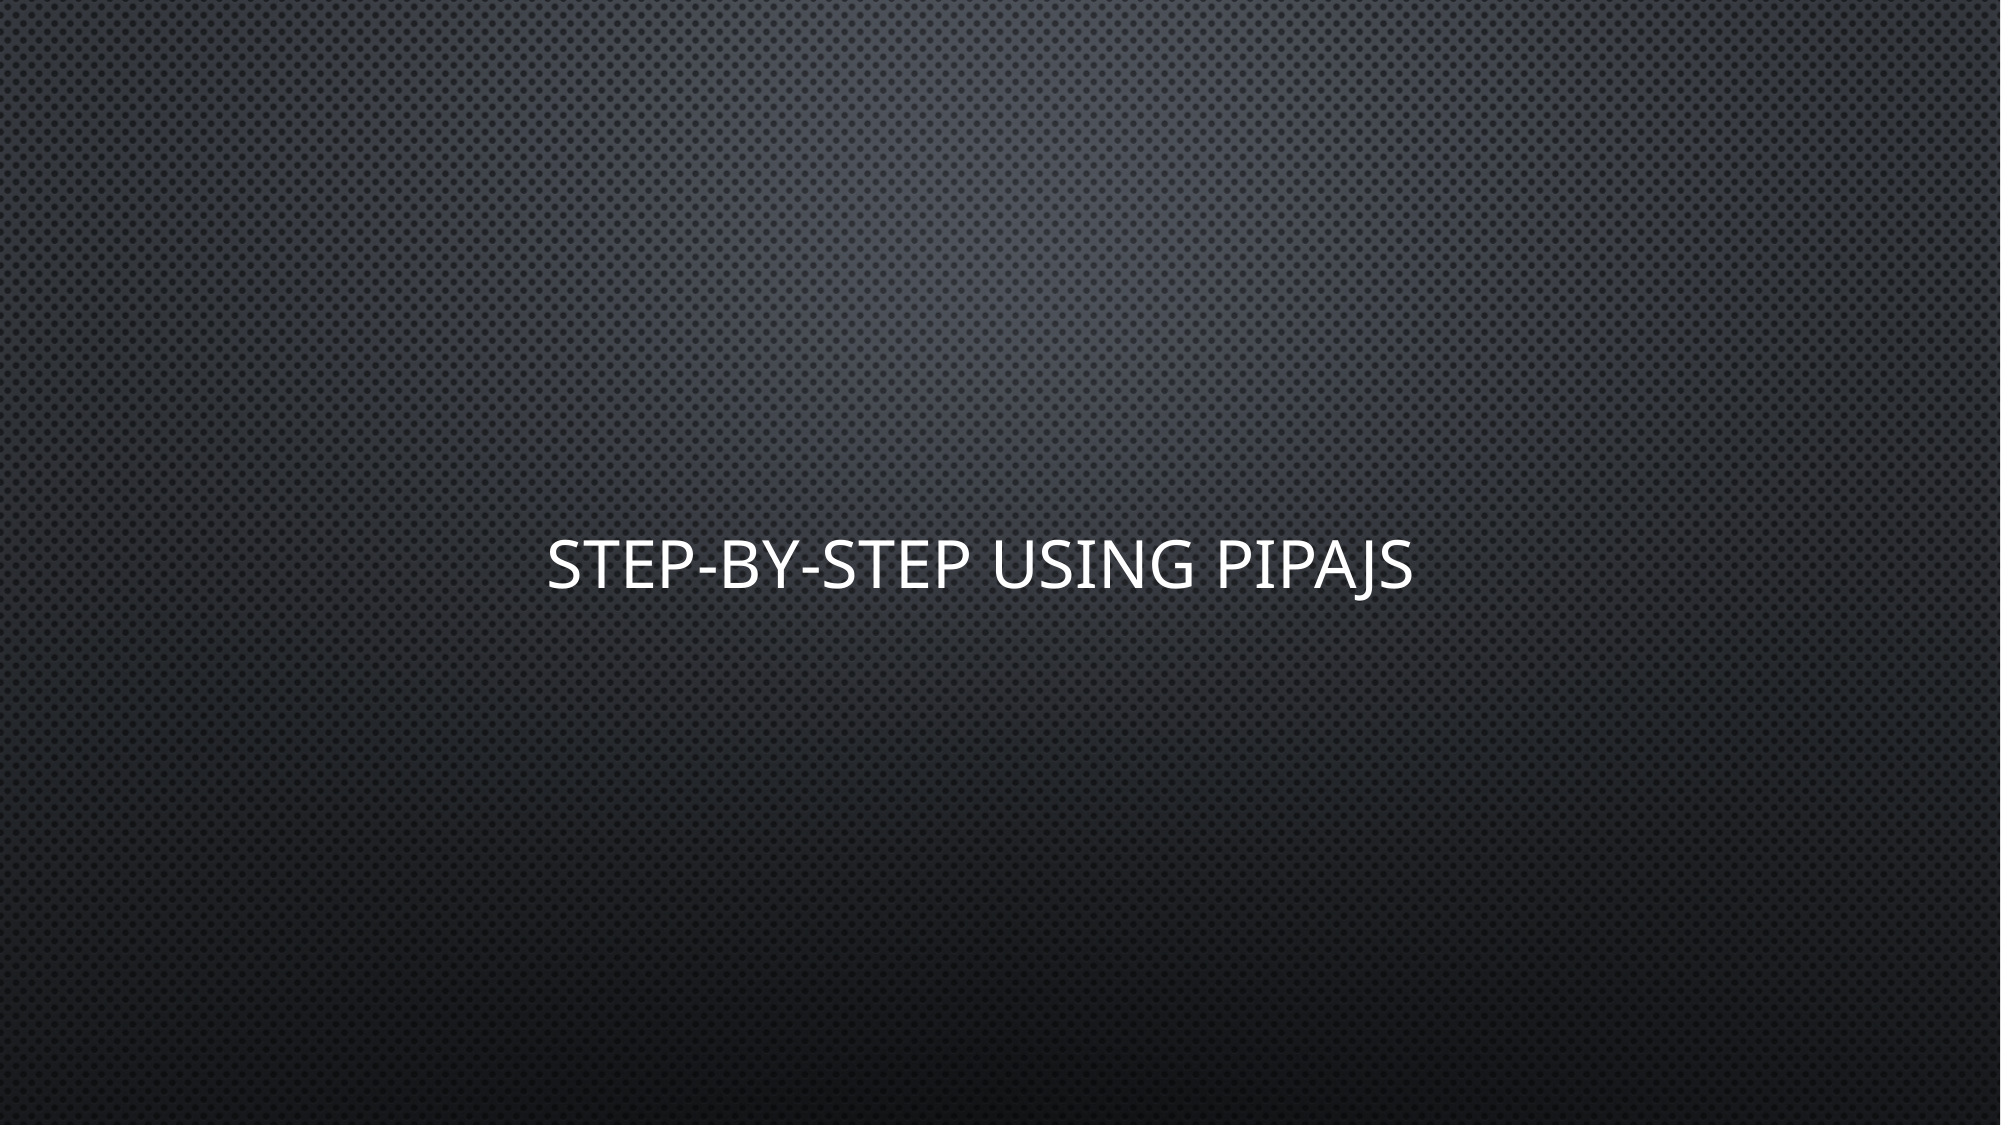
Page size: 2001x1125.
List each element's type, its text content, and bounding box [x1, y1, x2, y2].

title STEP-BY-STEP usING PIpajs [169, 406, 1794, 719]
